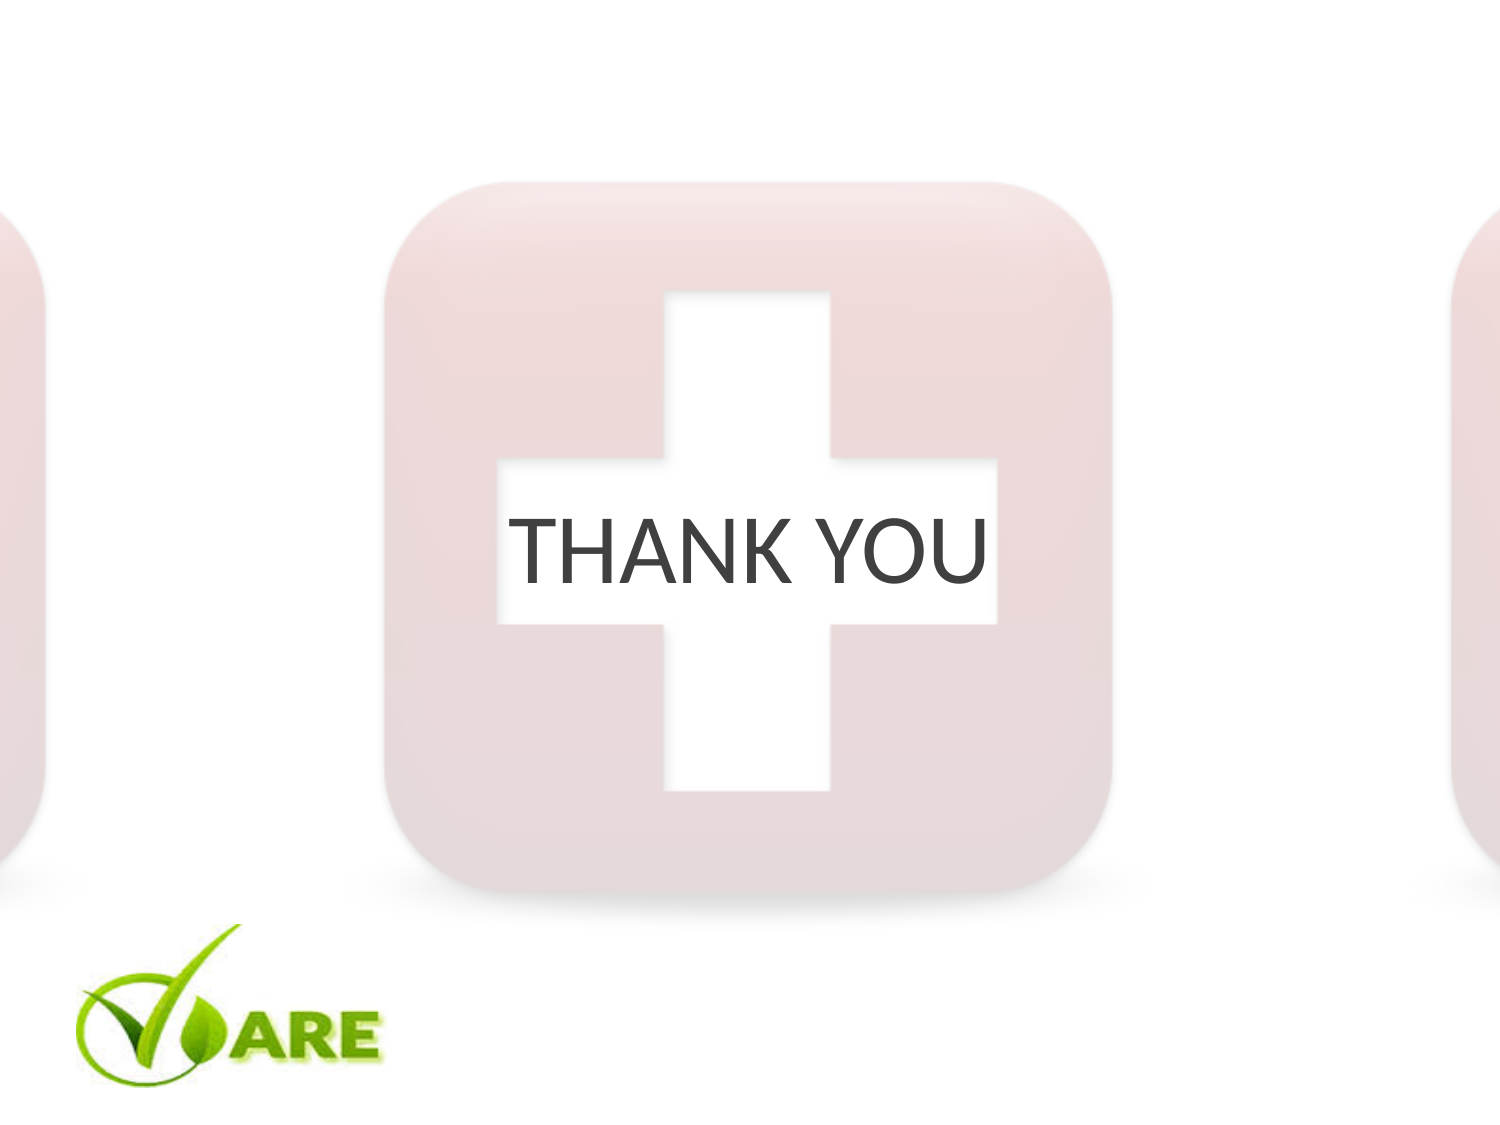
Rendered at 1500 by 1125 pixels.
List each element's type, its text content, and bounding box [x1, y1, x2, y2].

picture [75, 924, 388, 1088]
title THANK YOU [75, 450, 1425, 638]
